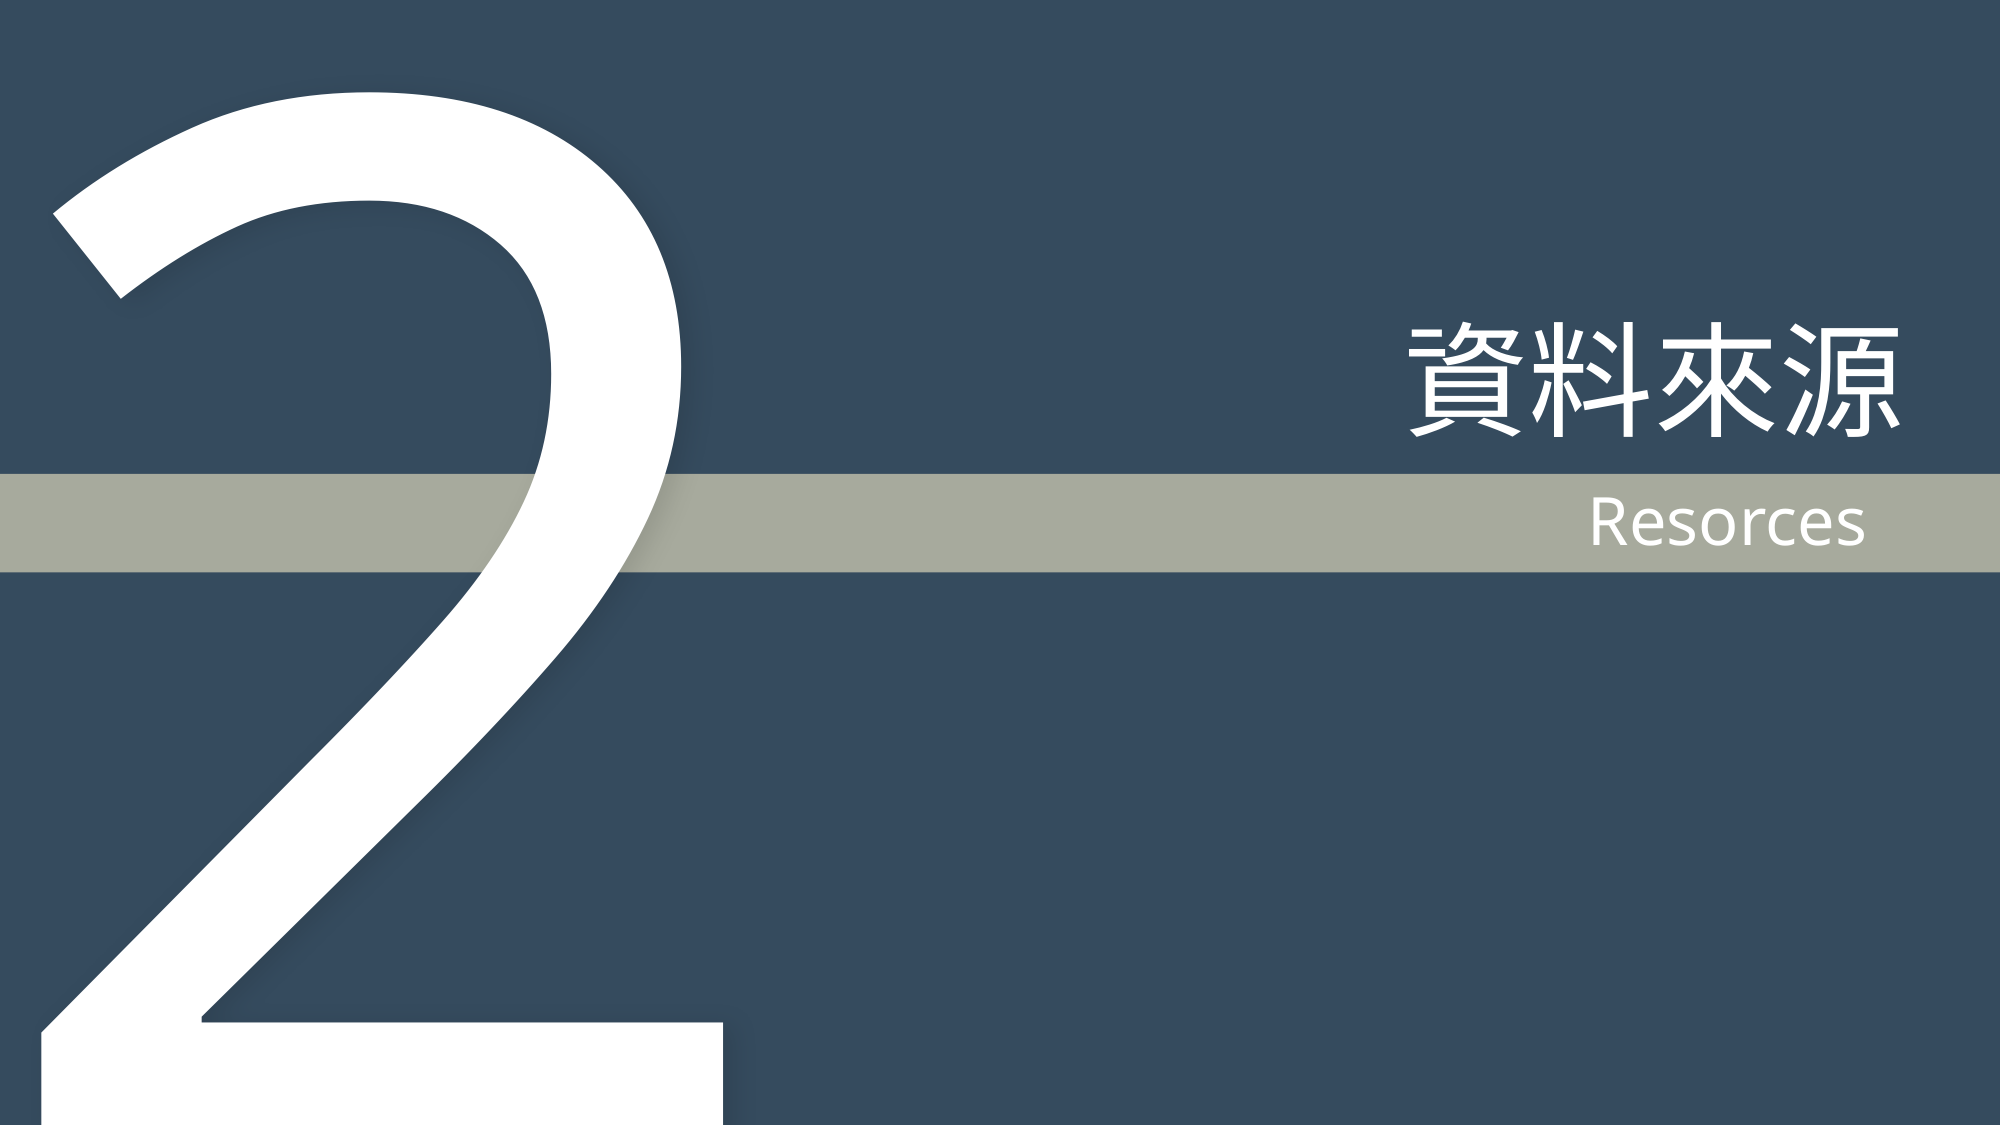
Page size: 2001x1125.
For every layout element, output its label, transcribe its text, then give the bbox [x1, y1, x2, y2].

text_box 資料來源 [1389, 295, 1919, 460]
text_box [833, 472, 2000, 574]
text_box Resorces [749, 471, 1883, 566]
text_box 2 [0, 0, 814, 1125]
